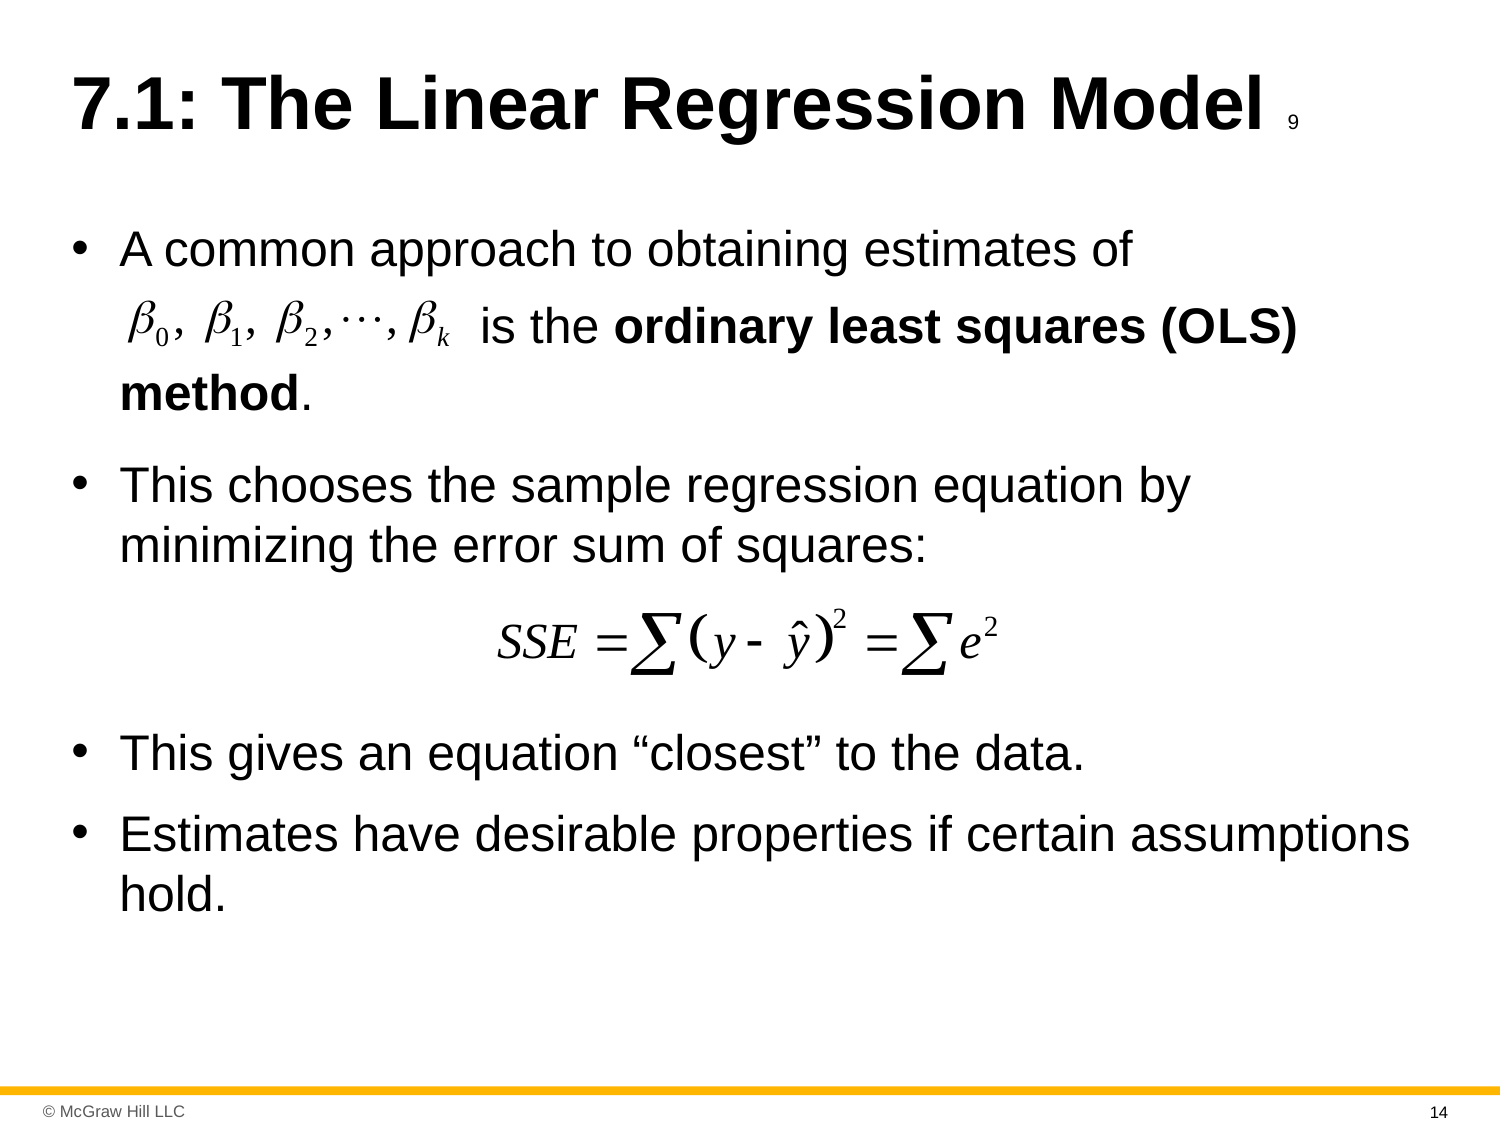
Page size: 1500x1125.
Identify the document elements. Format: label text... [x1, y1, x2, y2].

list method. [56, 360, 346, 430]
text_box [122, 291, 466, 353]
slide_number 14 [1415, 1094, 1474, 1122]
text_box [492, 598, 1009, 685]
list is the ordinary least squares (O L S) [480, 293, 1329, 358]
title 7.1: The Linear Regression Model 9 [56, 31, 1444, 180]
list This chooses the sample regression equation by minimizing the error sum of squares: [56, 444, 1444, 584]
list This gives an equation “closest” to the data. Estimates have desirable properties if certain assumptions hold. [56, 713, 1444, 937]
list A common approach to obtaining estimates of [56, 209, 1155, 281]
